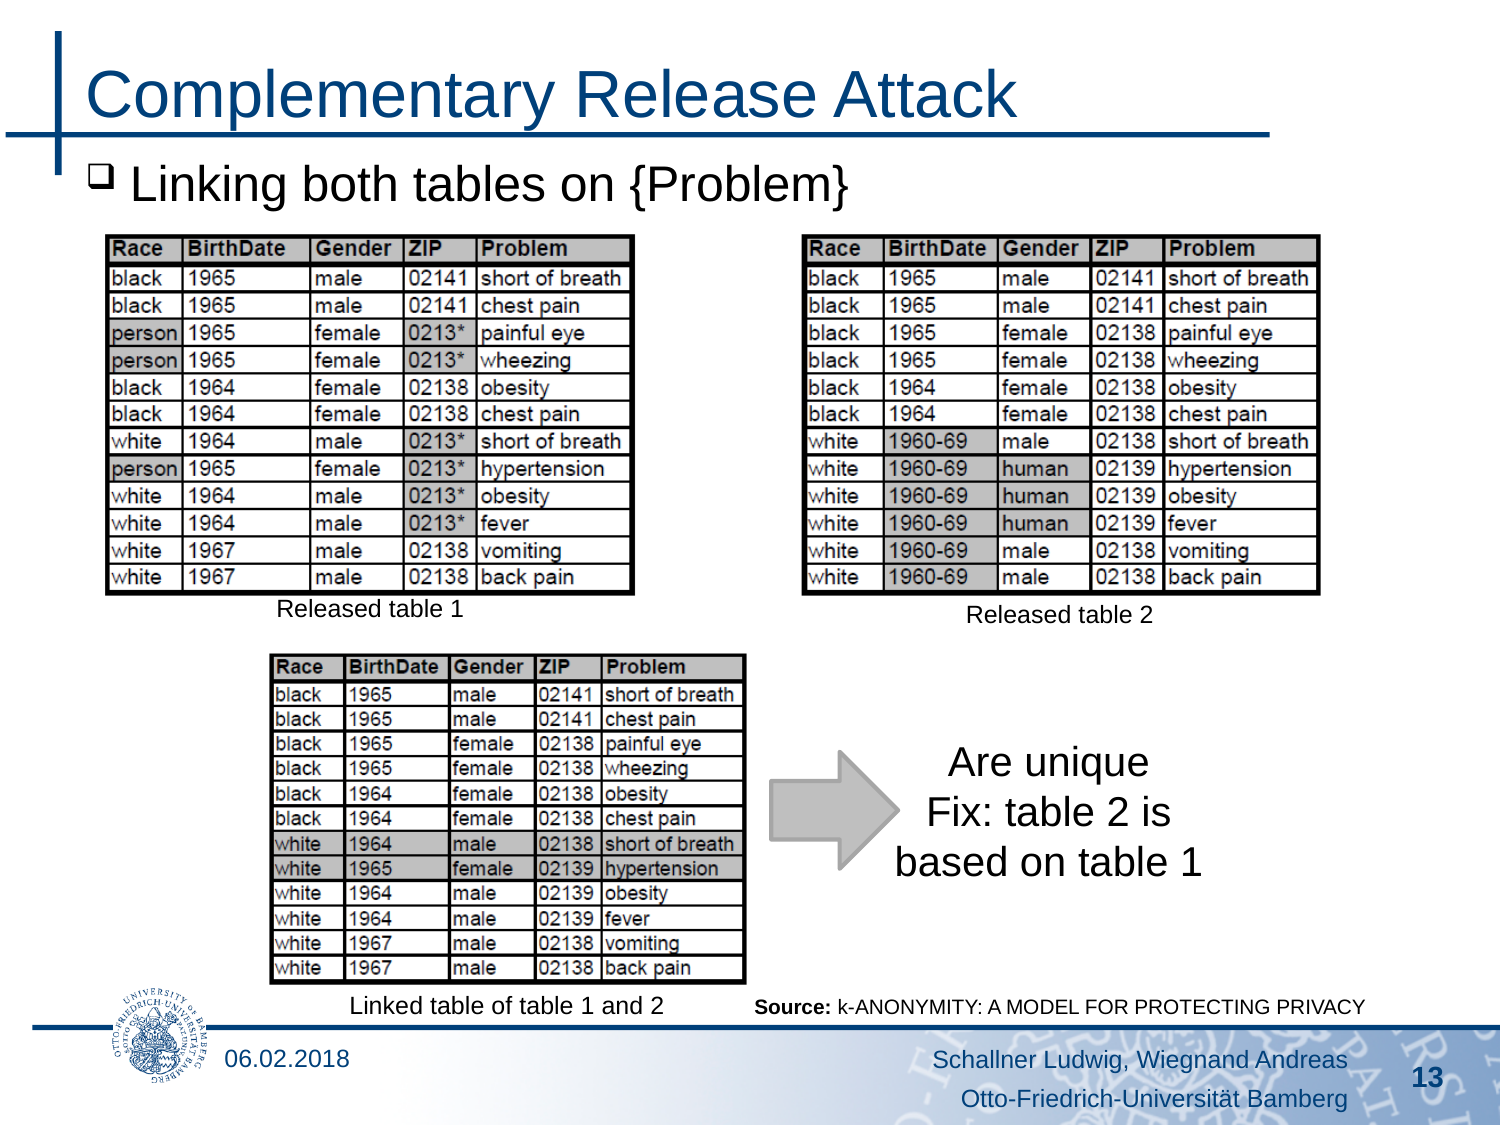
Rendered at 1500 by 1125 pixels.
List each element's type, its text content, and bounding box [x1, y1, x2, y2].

picture [103, 231, 638, 599]
slide_number 13 [1380, 1051, 1460, 1107]
picture [265, 647, 750, 987]
text_box Released table 1 [182, 605, 559, 630]
text_box [769, 749, 875, 871]
title Complementary Release Attack [70, 43, 1365, 138]
text_box Released table 2 [871, 606, 1249, 636]
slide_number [218, 1018, 432, 1097]
text_box Are unique Fix: table 2 is based on table 1 [875, 727, 1223, 892]
picture [0, 1026, 1500, 1125]
text_box Source: k-ANONYMITY: A MODEL FOR PROTECTING PRIVACY [739, 986, 1500, 1051]
picture [797, 232, 1323, 599]
footer Schallner Ludwig, Wiegnand Andreas [451, 1034, 1353, 1083]
text_box Linked table of table 1 and 2 [319, 996, 696, 1027]
list Linking both tables on {Problem} [70, 137, 1477, 1045]
